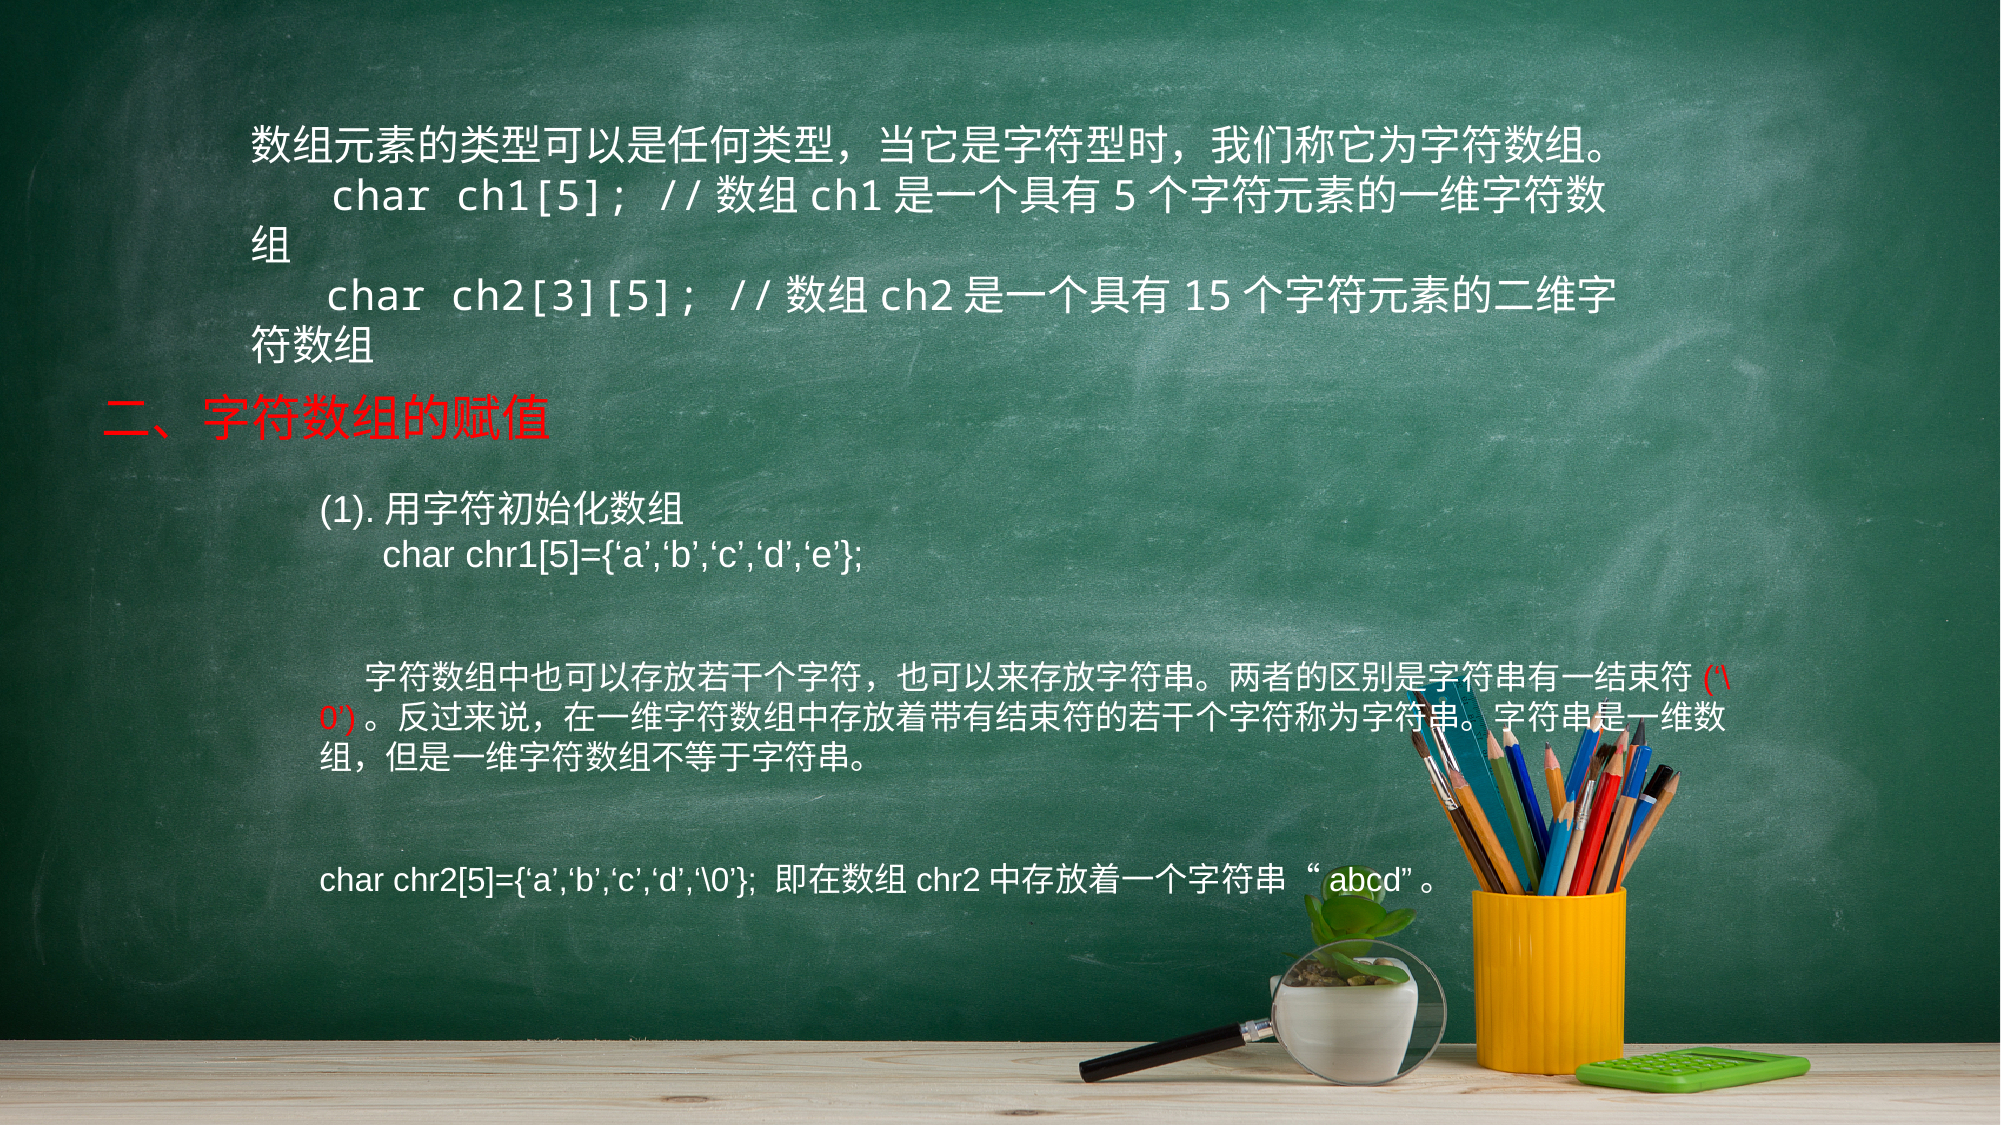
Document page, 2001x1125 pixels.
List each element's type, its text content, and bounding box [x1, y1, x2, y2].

text_box 字符数组中也可以存放若干个字符，也可以来存放字符串。两者的区别是字符串有一结束符(‘\0’)。反过来说，在一维字符数组中存放着带有结束符的若干个字符称为字符串。字符串是一维数组，但是一维字符数组不等于字符串。 [304, 649, 1755, 784]
picture [0, 0, 2001, 1125]
text_box (1).用字符初始化数组 char chr1[5]={‘a’,‘b’,‘c’,‘d’,‘e’}; [304, 477, 1305, 583]
text_box 二、字符数组的赋值 [87, 379, 1088, 454]
text_box char chr2[5]={‘a’,‘b’,‘c’,‘d’,‘\0’}; 即在数组chr2中存放着一个字符串“abcd”。 [304, 850, 1775, 906]
text_box 数组元素的类型可以是任何类型，当它是字符型时，我们称它为字符数组。 char ch1[5]; //数组ch1是一个具有5个字符元素的一维字符数组 char ch2[3][5]; //数组ch2是一个具有15个字符元素的二维字符数组 [235, 111, 1654, 427]
